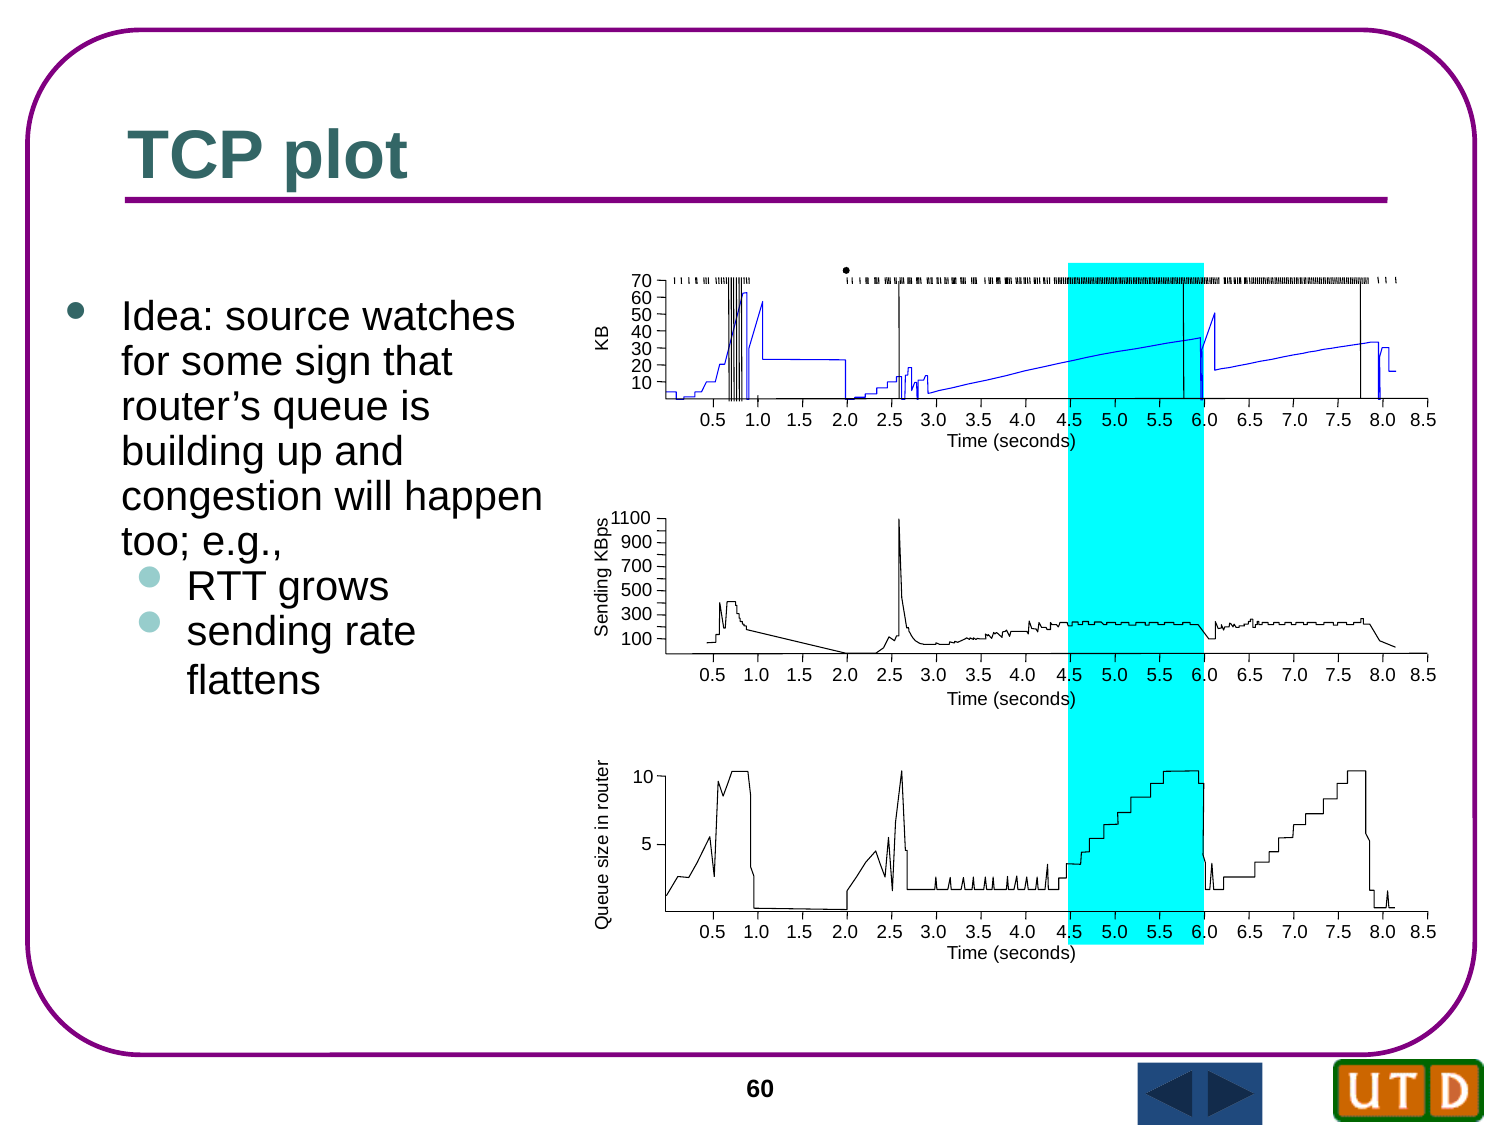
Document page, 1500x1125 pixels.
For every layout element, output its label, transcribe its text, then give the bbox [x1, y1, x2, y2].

text_box 300 [620, 602, 653, 625]
text_box 8.0 [1369, 919, 1396, 943]
text_box 7.5 [1325, 407, 1352, 431]
text_box 2.0 [832, 407, 859, 431]
text_box 3.0 [920, 407, 947, 431]
text_box Idea: source watches for some sign that router’s queue is building up and congestion will happen too; e.g., RTT grows sending rate flattens [50, 287, 575, 813]
text_box Time (seconds) [946, 428, 1076, 451]
text_box 3.5 [965, 407, 992, 431]
text_box 10 [632, 764, 654, 787]
text_box 5.5 [1146, 662, 1173, 686]
text_box 5.0 [1101, 919, 1128, 943]
text_box 4.0 [1009, 407, 1036, 428]
text_box 8.5 [1410, 407, 1437, 431]
text_box TCP plot [112, 12, 1388, 200]
text_box 5.5 [1146, 407, 1173, 431]
text_box [1262, 618, 1395, 647]
text_box [1071, 912, 1204, 945]
text_box 6.5 [1236, 919, 1263, 943]
text_box [1068, 262, 1204, 350]
text_box 50 [630, 303, 652, 326]
text_box 0.5 [699, 662, 726, 686]
text_box [665, 518, 1428, 654]
text_box 7.0 [1281, 662, 1309, 686]
text_box 6.5 [1236, 662, 1263, 686]
text_box 0.5 [699, 407, 726, 431]
text_box 2.0 [832, 662, 859, 686]
text_box [1068, 654, 1204, 850]
picture [1333, 1059, 1484, 1122]
text_box Time (seconds) [946, 940, 1076, 964]
text_box 5.5 [1146, 919, 1173, 943]
text_box 7.0 [1281, 919, 1309, 943]
text_box [843, 267, 850, 274]
text_box 6.5 [1236, 407, 1263, 431]
text_box 6.0 [1191, 662, 1218, 686]
text_box 3.5 [965, 919, 992, 943]
text_box 4.0 [1009, 662, 1036, 686]
text_box 70 [630, 268, 652, 292]
text_box [587, 262, 1438, 965]
text_box 8.5 [1410, 662, 1437, 686]
text_box Time (seconds) [946, 686, 1076, 710]
text_box 30 [630, 343, 652, 360]
text_box 5 [641, 831, 652, 855]
text_box 7.5 [1325, 919, 1352, 943]
text_box [1089, 770, 1206, 871]
text_box [726, 771, 751, 791]
text_box Queue size in router [589, 760, 612, 931]
text_box [1068, 399, 1204, 613]
text_box 20 [630, 360, 652, 370]
text_box [742, 291, 899, 399]
text_box 6.0 [1191, 919, 1218, 943]
text_box [1361, 342, 1397, 390]
text_box 2.5 [876, 919, 903, 943]
text_box 3.0 [920, 662, 947, 686]
text_box 0.5 [699, 919, 726, 943]
text_box 3.0 [920, 919, 947, 943]
text_box [1184, 360, 1360, 399]
text_box Sending KBps [588, 517, 612, 638]
text_box 7.5 [1325, 662, 1352, 686]
text_box 4.5 [1056, 407, 1083, 431]
text_box 4.0 [1009, 919, 1036, 943]
text_box 700 [620, 554, 653, 577]
text_box 4.5 [1056, 919, 1083, 943]
text_box [1184, 312, 1215, 365]
text_box 8.5 [1410, 919, 1437, 943]
text_box [1361, 387, 1429, 399]
text_box [665, 776, 1429, 912]
text_box 60 [630, 292, 652, 303]
text_box 100 [620, 626, 653, 649]
text_box [1232, 343, 1360, 375]
text_box [896, 770, 904, 818]
text_box 60 [731, 1065, 907, 1116]
text_box 6.0 [1191, 407, 1218, 431]
text_box 3.5 [965, 662, 992, 686]
text_box 2.5 [876, 662, 903, 686]
text_box 1.0 [744, 407, 772, 431]
text_box 1.0 [743, 662, 770, 686]
text_box 7.0 [1281, 407, 1309, 431]
text_box 1.0 [743, 919, 770, 943]
text_box 4.5 [1056, 662, 1083, 686]
text_box 8.0 [1369, 407, 1396, 431]
text_box 500 [620, 577, 653, 601]
text_box 40 [630, 326, 652, 343]
text_box 1.5 [786, 407, 813, 431]
text_box 5.0 [1101, 662, 1128, 686]
text_box 1100 [610, 505, 653, 529]
text_box KB [589, 326, 612, 352]
text_box 2.0 [832, 919, 859, 943]
text_box 5.0 [1101, 407, 1128, 431]
text_box 10 [630, 370, 652, 394]
text_box 1.5 [786, 919, 813, 943]
text_box 8.0 [1369, 662, 1396, 686]
text_box 2.5 [876, 407, 903, 431]
text_box [1123, 340, 1183, 360]
text_box [665, 280, 731, 399]
text_box 1.5 [786, 662, 813, 686]
text_box [900, 316, 1183, 399]
text_box [1241, 770, 1375, 901]
text_box 900 [620, 529, 653, 553]
